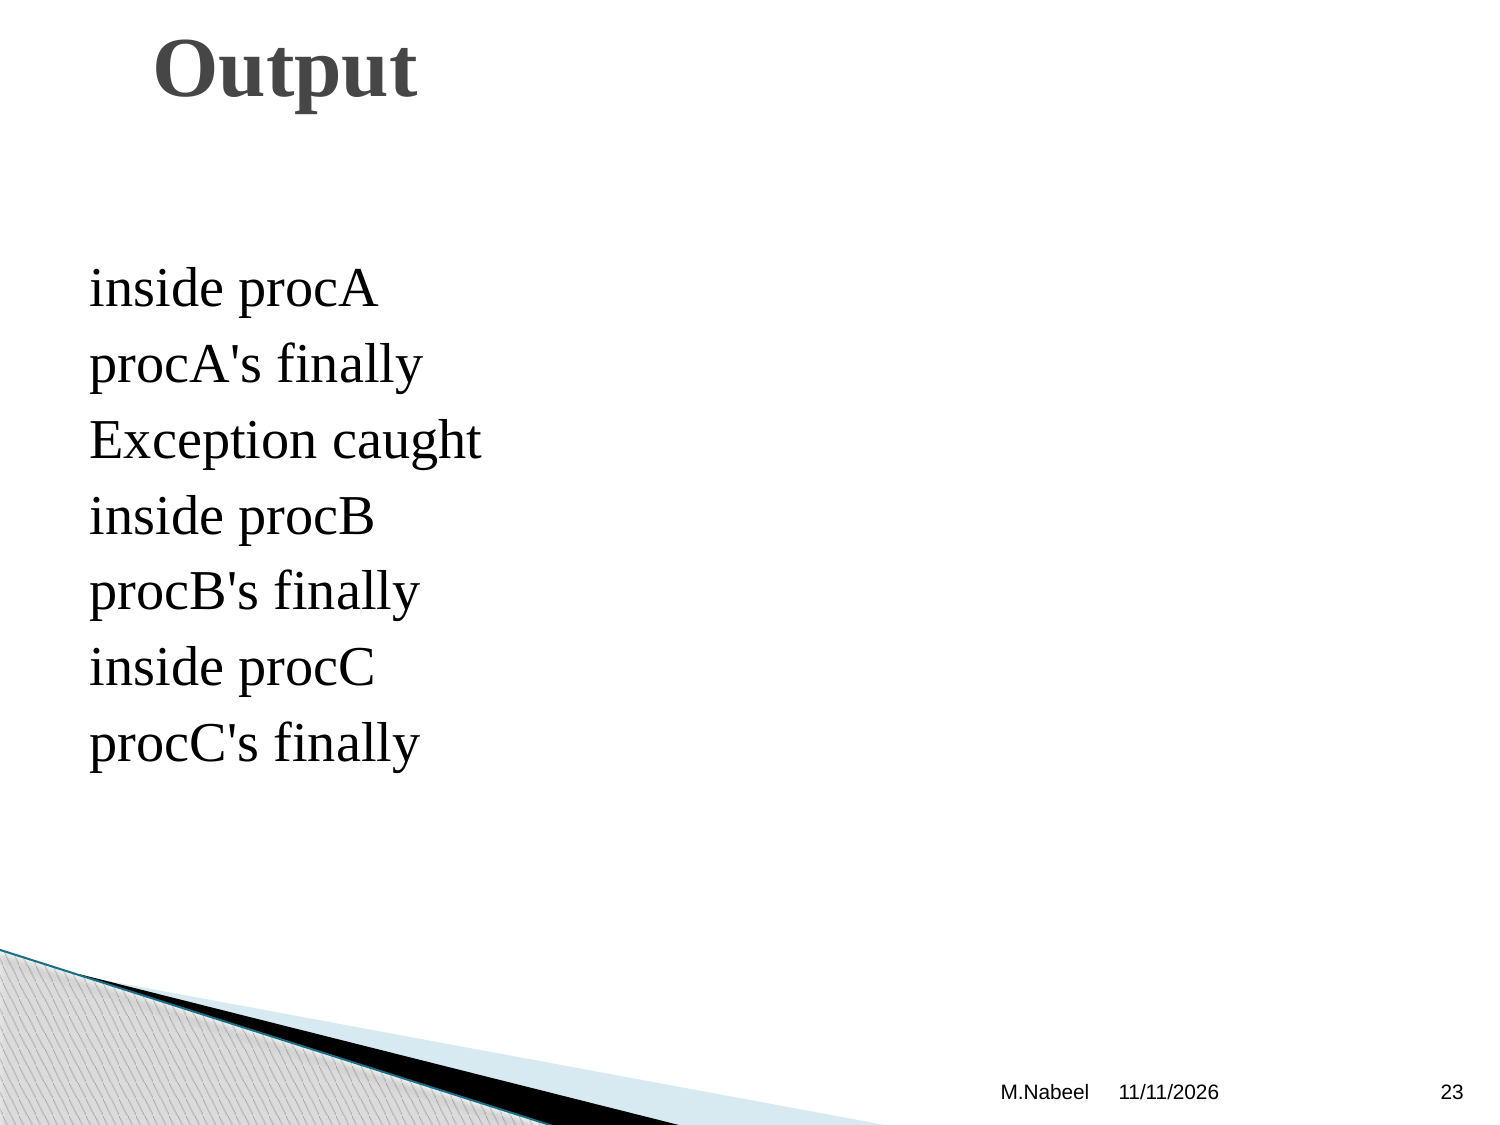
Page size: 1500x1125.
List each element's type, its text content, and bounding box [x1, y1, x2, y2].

footer M.Nabeel [718, 1051, 1105, 1112]
list inside procA procA's finally Exception caught inside procB procB's finally inside procC procC's finally [75, 243, 1425, 986]
title Output [137, 0, 1413, 125]
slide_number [1105, 1051, 1418, 1112]
slide_number 23 [1418, 1051, 1479, 1112]
